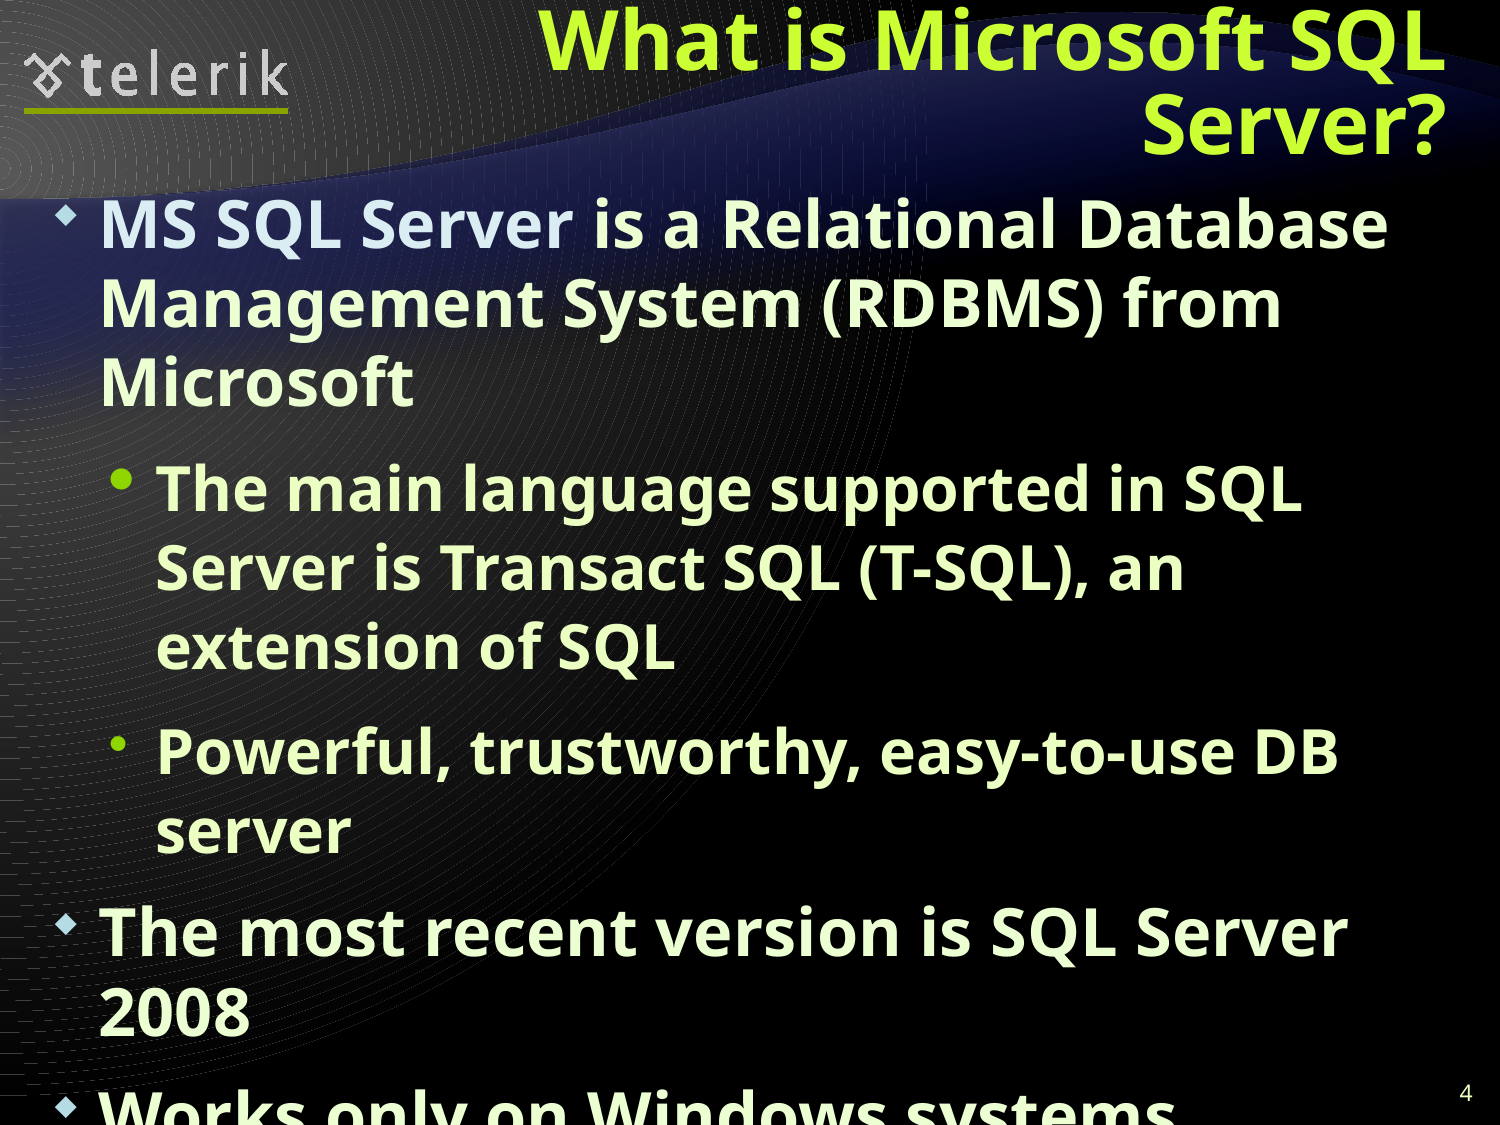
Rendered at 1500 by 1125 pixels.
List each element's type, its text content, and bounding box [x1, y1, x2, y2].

picture [24, 49, 288, 114]
slide_number 4 [1412, 1074, 1488, 1113]
title What is Microsoft SQL Server? [300, 12, 1463, 163]
list MS SQL Server is a Relational Database Management System (RDBMS) from Microsoft The main language supported in SQL Server is Transact SQL (T-SQL), an extension of SQL Powerful, trustworthy, easy-to-use DB server The most recent version is SQL Server 2008 Works only on Windows systems A free distribution exists (SQL Server Express) http://www.microsoft.com/express/database/ [37, 174, 1463, 1100]
